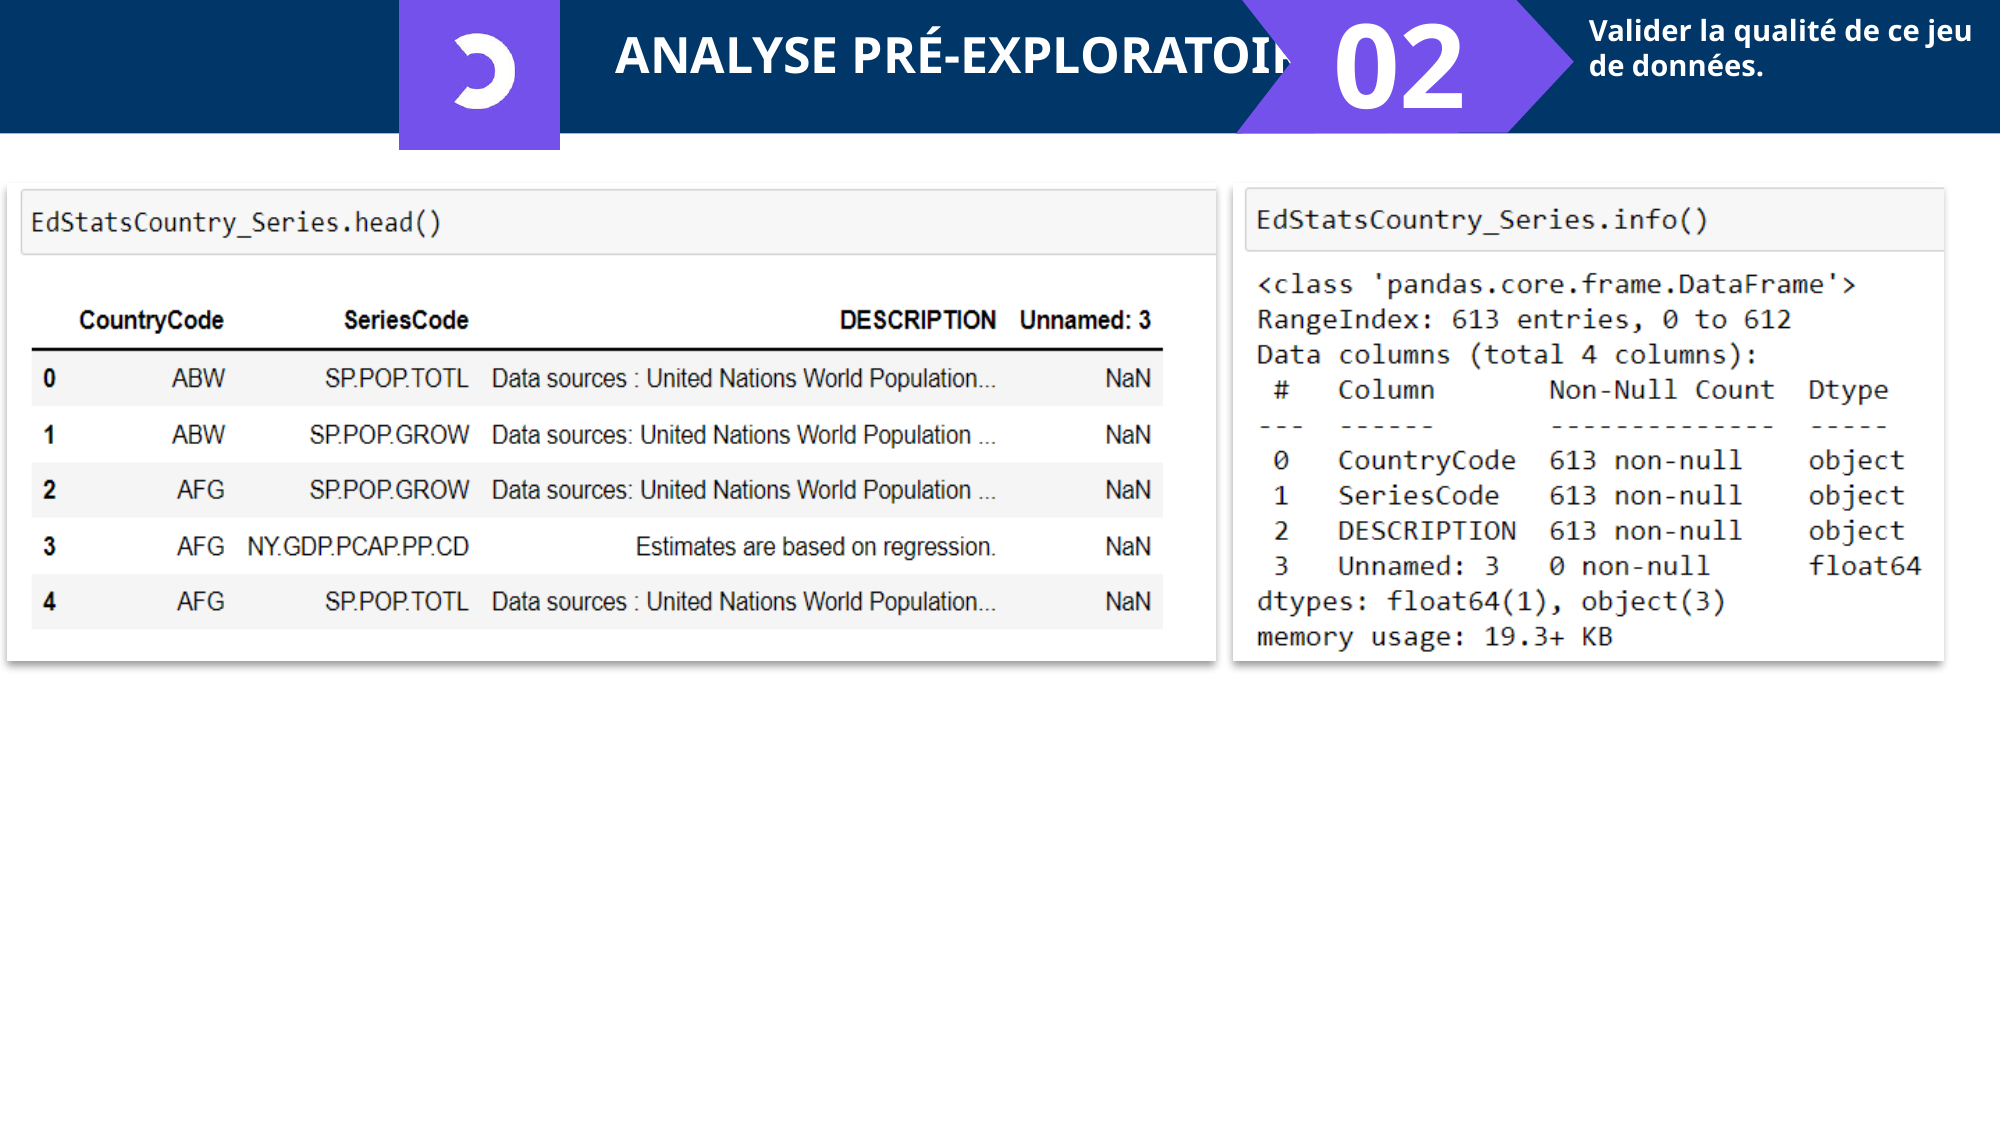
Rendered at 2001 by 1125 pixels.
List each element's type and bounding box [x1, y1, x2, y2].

text_box [1234, 0, 1574, 134]
picture [7, 183, 1216, 661]
picture [1233, 183, 1944, 661]
text_box [0, 0, 2000, 151]
